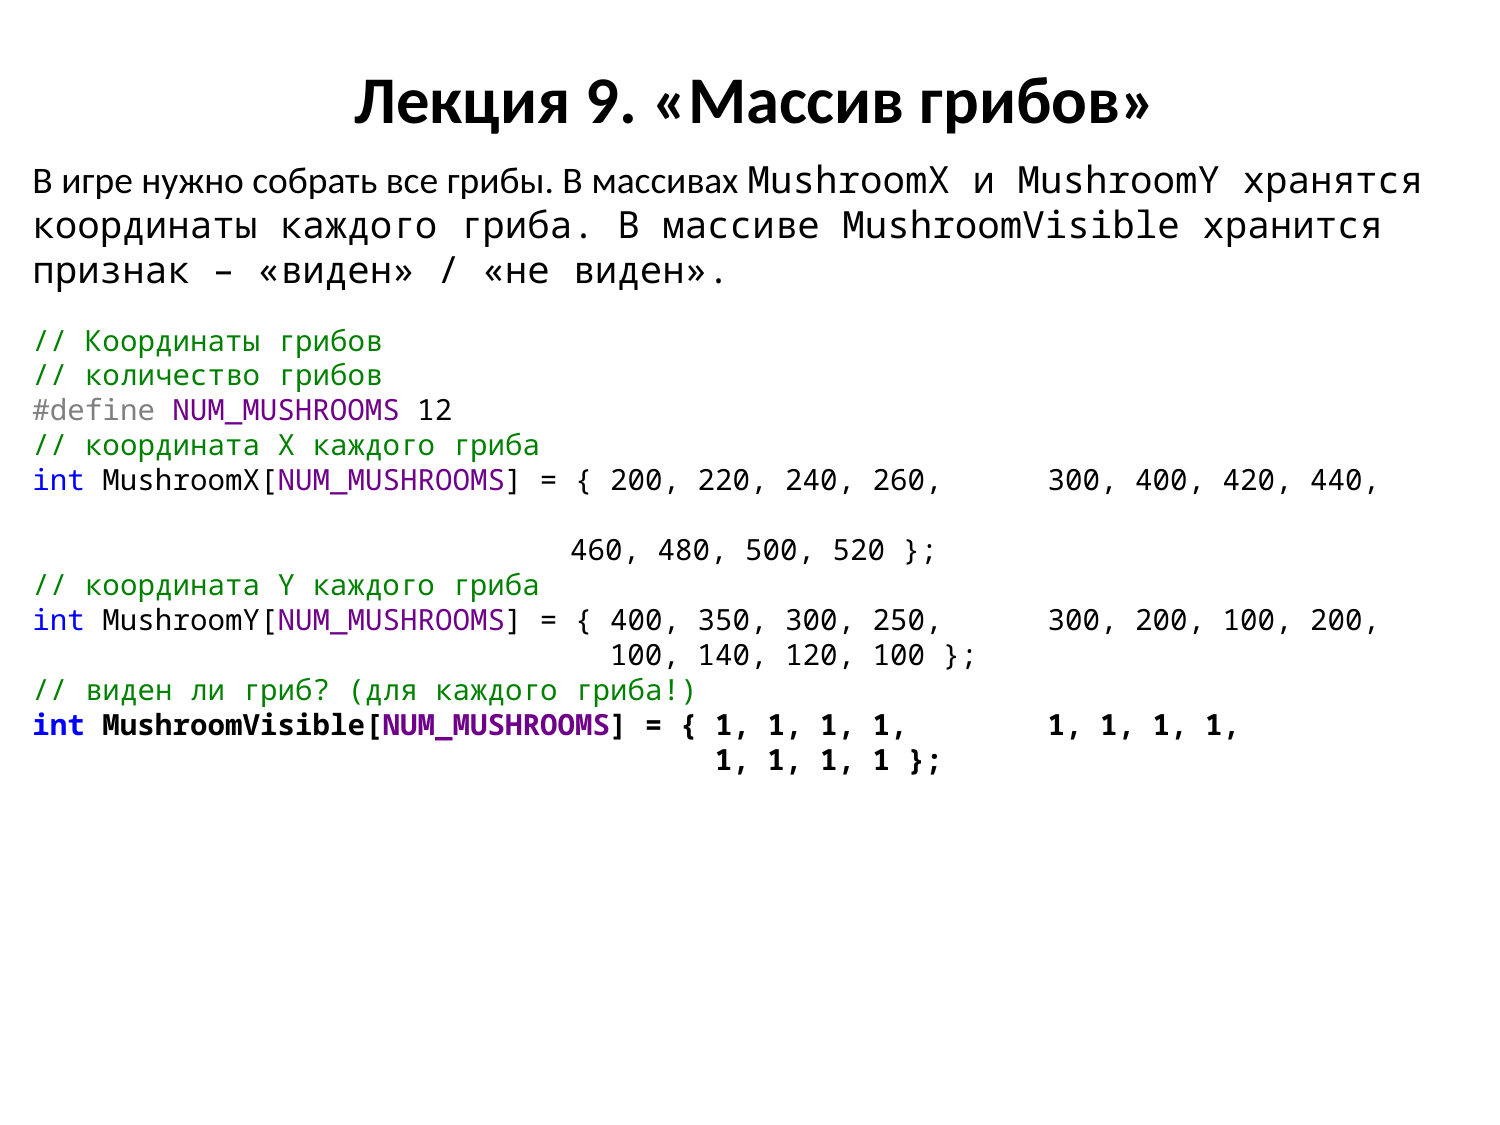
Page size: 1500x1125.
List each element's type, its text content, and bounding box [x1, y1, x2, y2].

text_box // Координаты грибов // количество грибов #define NUM_MUSHROOMS 12 // координата Х каждого гриба int MushroomX[NUM_MUSHROOMS] = { 200, 220, 240, 260, 300, 400, 420, 440, 460, 480, 500, 520 }; // координата Y каждого гриба int MushroomY[NUM_MUSHROOMS] = { 400, 350, 300, 250, 300, 200, 100, 200, 100, 140, 120, 100 }; // виден ли гриб? (для каждого гриба!) int MushroomVisible[NUM_MUSHROOMS] = { 1, 1, 1, 1, 1, 1, 1, 1, 1, 1, 1, 1 }; [17, 344, 1436, 784]
title Лекция 9. «Массив грибов» [53, 45, 1459, 148]
text_box В игре нужно собрать все грибы. В массивах MushroomX и MushroomY хранятся координаты каждого гриба. В массиве MushroomVisible хранится признак – «виден» / «не виден». [17, 148, 1483, 344]
